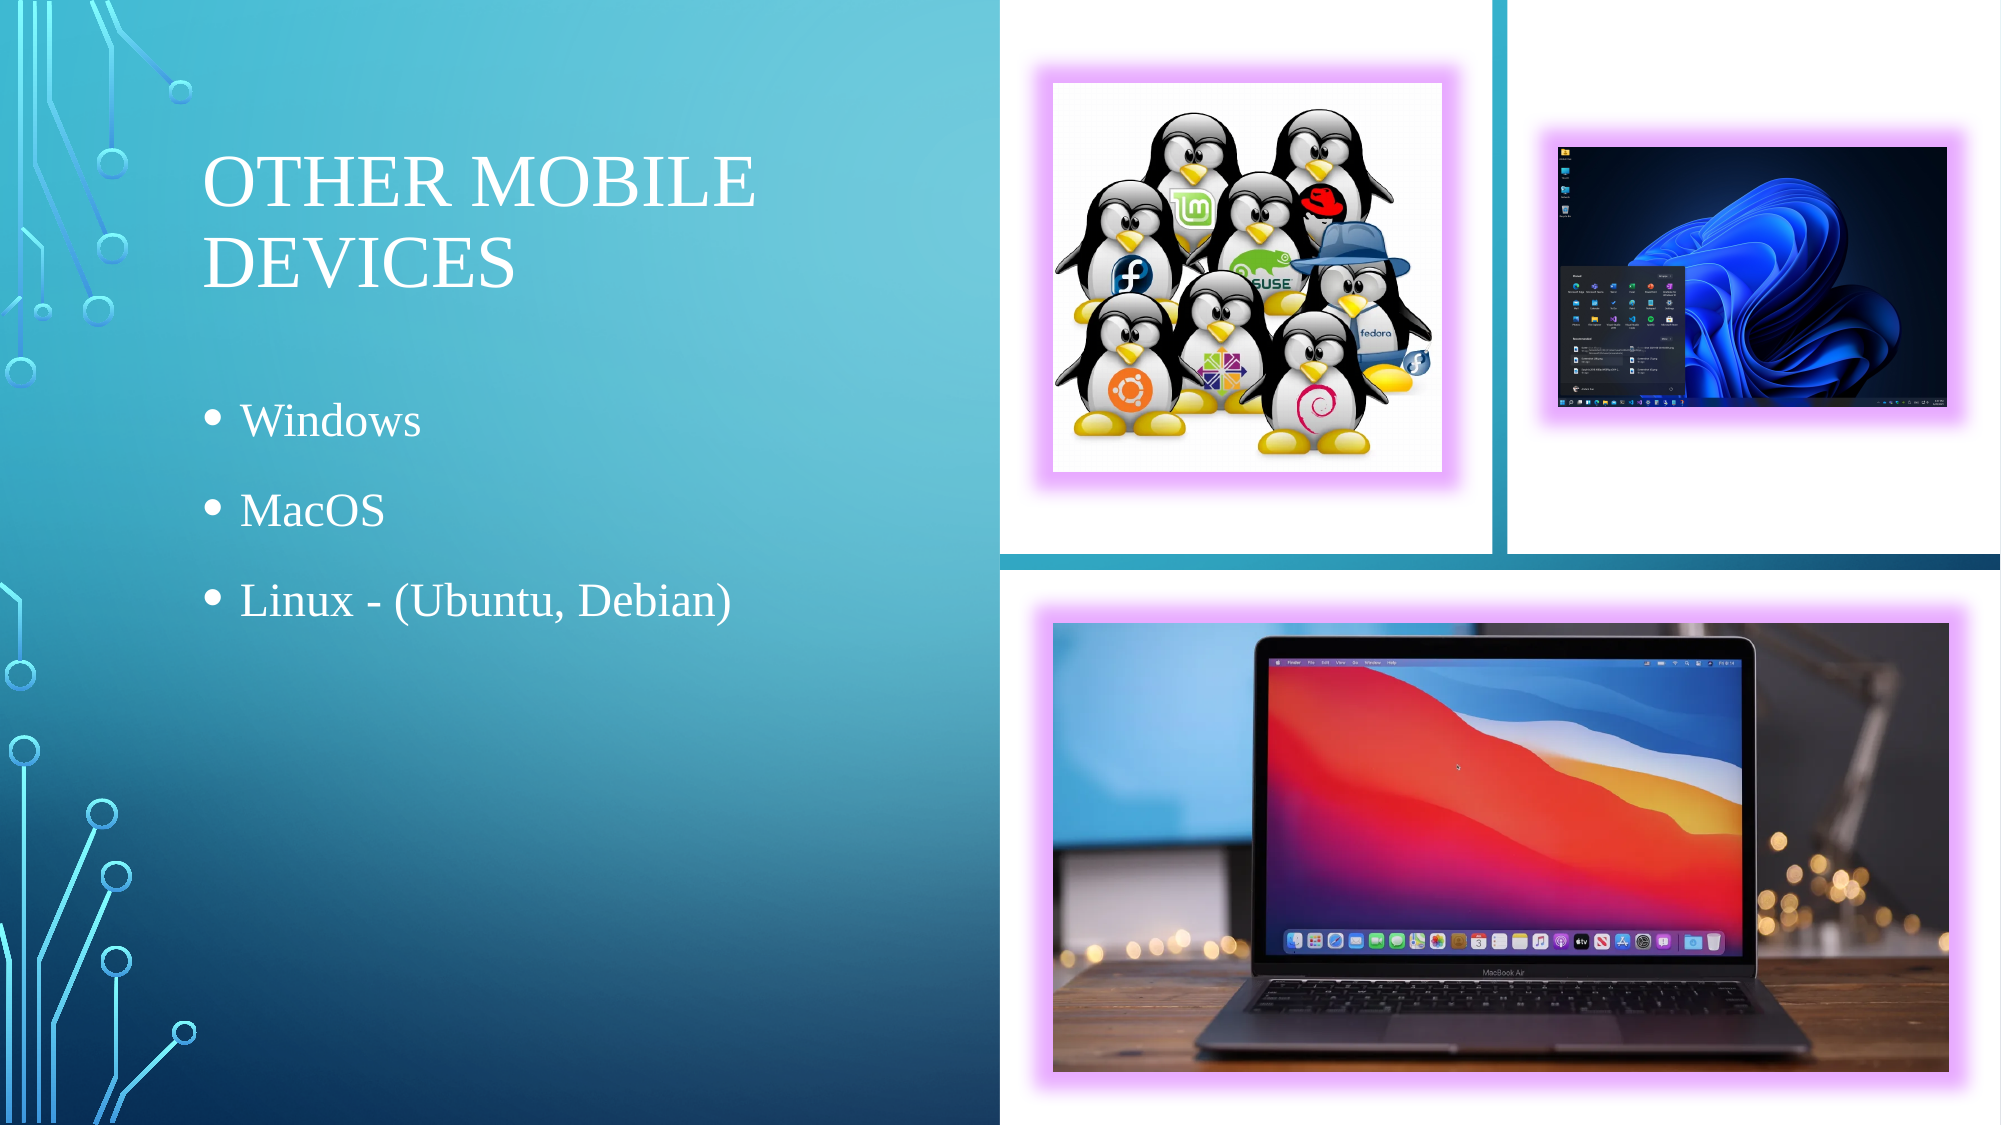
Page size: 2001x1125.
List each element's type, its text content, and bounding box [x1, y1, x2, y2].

picture [1052, 83, 1442, 472]
picture [1053, 623, 1949, 1072]
title Other Mobile Devices [187, 101, 956, 344]
list Windows MacOS Linux - (Ubuntu, Debian) [187, 369, 956, 950]
text_box [999, 0, 1491, 554]
text_box [999, 571, 2000, 1125]
text_box [1491, 0, 1509, 554]
picture [1558, 147, 1947, 408]
text_box [999, 554, 2000, 571]
text_box [1509, 0, 2000, 554]
